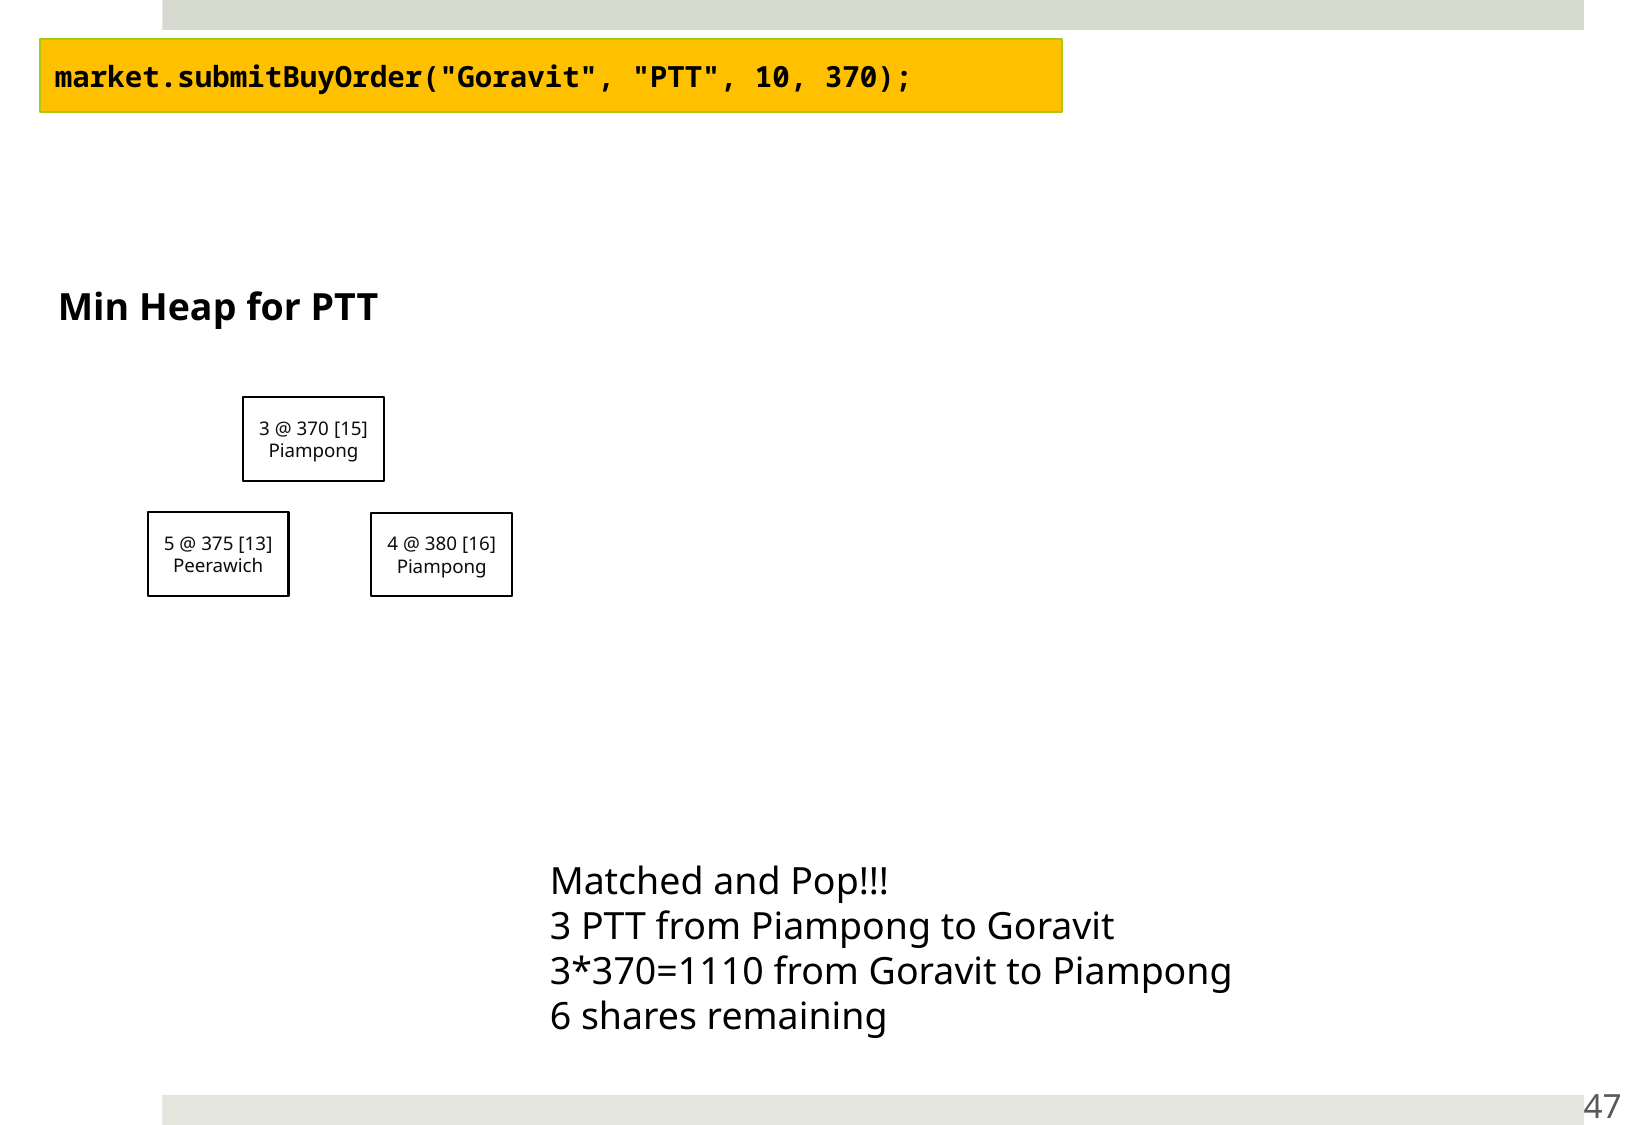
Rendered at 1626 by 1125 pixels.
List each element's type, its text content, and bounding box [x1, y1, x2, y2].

text_box 5 @ 375 [13] Peerawich [147, 511, 290, 597]
text_box market.submitBuyOrder("Goravit", "PTT", 10, 370); [39, 38, 1063, 113]
text_box 3 @ 370 [15] Piampong [242, 396, 385, 482]
text_box Min Heap for PTT [43, 275, 394, 336]
text_box 4 @ 380 [16] Piampong [370, 512, 513, 597]
text_box Matched and Pop!!! 3 PTT from Piampong to Goravit 3*370=1110 from Goravit to Piampong 6 shares remaining [535, 849, 1249, 1044]
slide_number 47 [1562, 1077, 1625, 1125]
